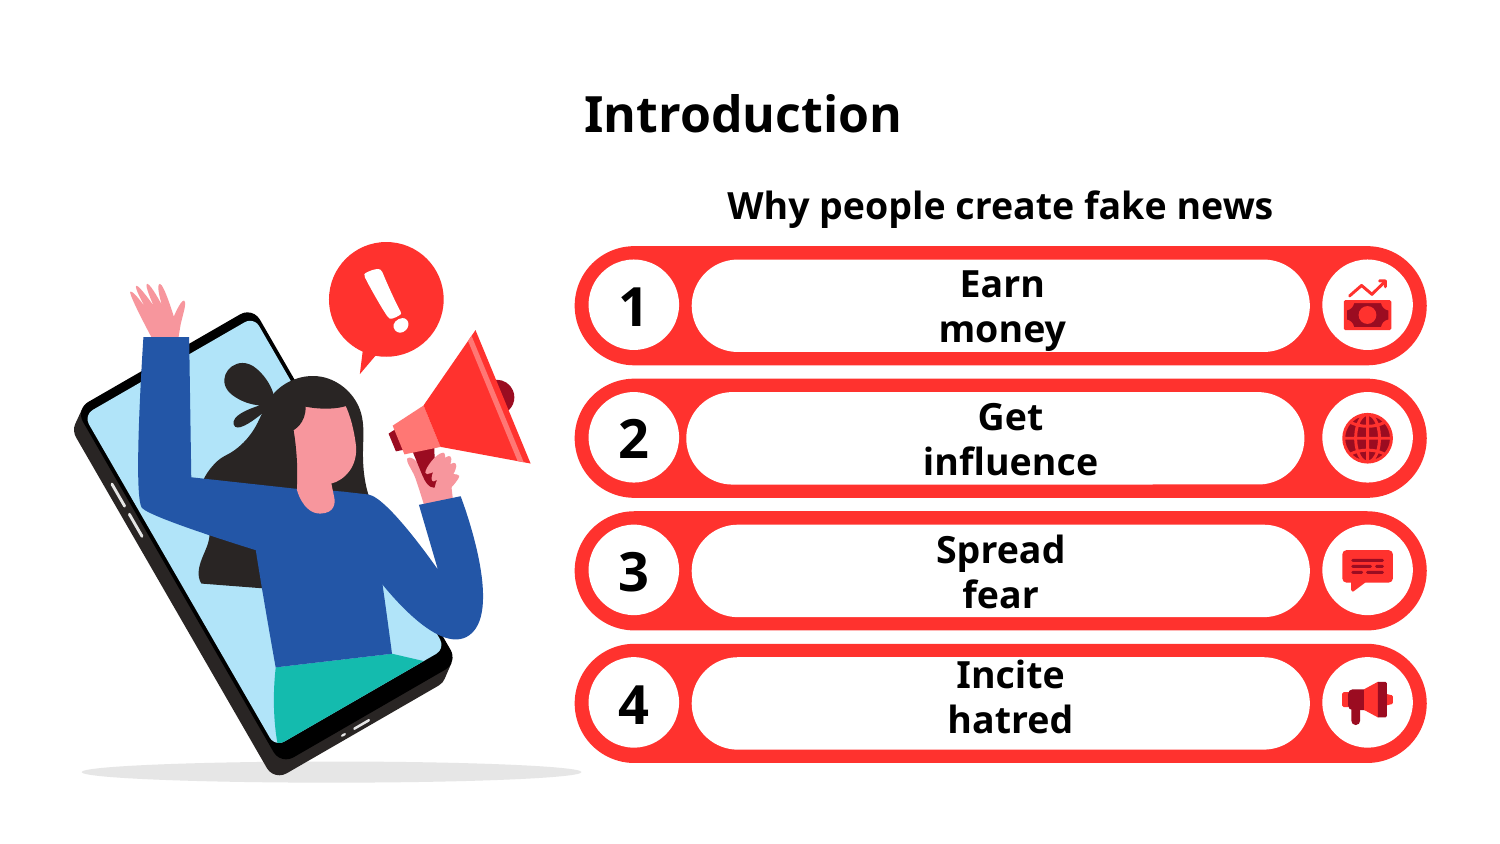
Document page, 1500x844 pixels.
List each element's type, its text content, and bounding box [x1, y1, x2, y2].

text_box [574, 510, 1427, 631]
title Introduction [75, 67, 1425, 162]
text_box Why people create fake news [574, 175, 1427, 233]
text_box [574, 245, 1427, 366]
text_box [72, 241, 582, 783]
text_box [574, 378, 1427, 499]
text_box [1341, 412, 1394, 464]
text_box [574, 643, 1427, 764]
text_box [1343, 279, 1392, 331]
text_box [1341, 549, 1394, 592]
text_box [1341, 681, 1394, 726]
